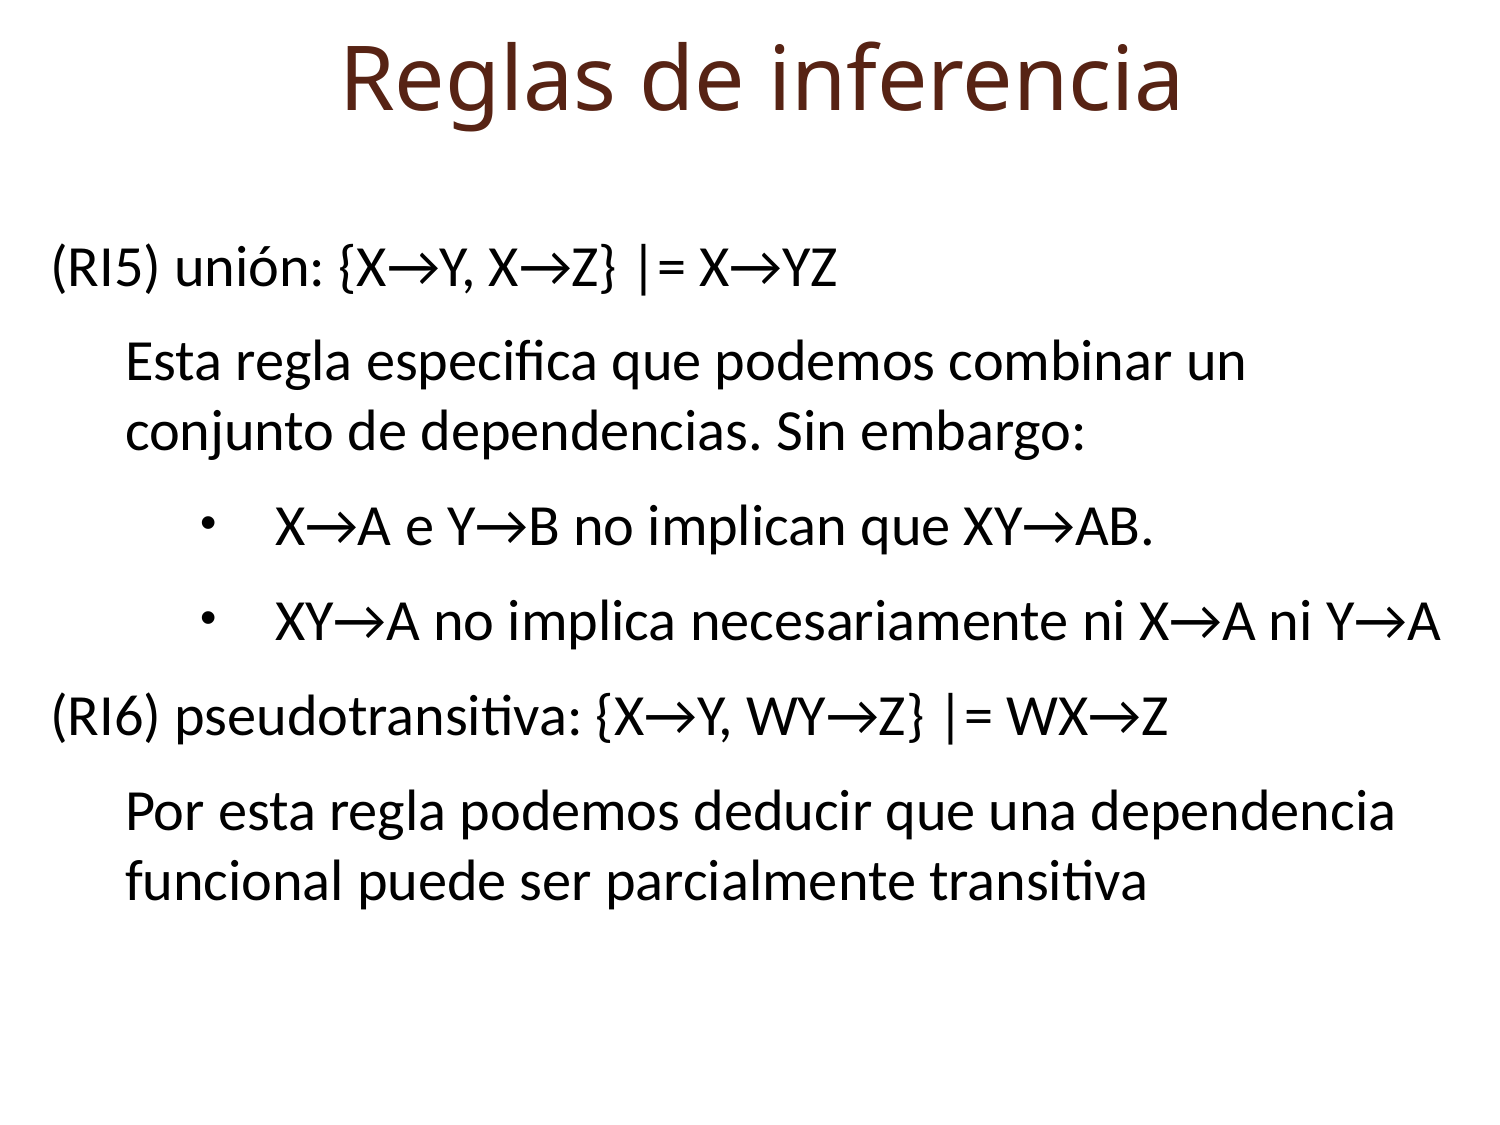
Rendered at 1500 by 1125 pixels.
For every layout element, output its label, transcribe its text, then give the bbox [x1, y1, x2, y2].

text_box (RI5) unión: {X→Y, X→Z} |= X→YZ Esta regla especifica que podemos combinar un conjunto de dependencias. Sin embargo: X→A e Y→B no implican que XY→AB. XY→A no implica necesariamente ni X→A ni Y→A (RI6) pseudotransitiva: {X→Y, WY→Z} |= WX→Z Por esta regla podemos deducir que una dependencia funcional puede ser parcialmente transitiva [35, 220, 1467, 1081]
text_box Reglas de inferencia [103, 0, 1421, 149]
